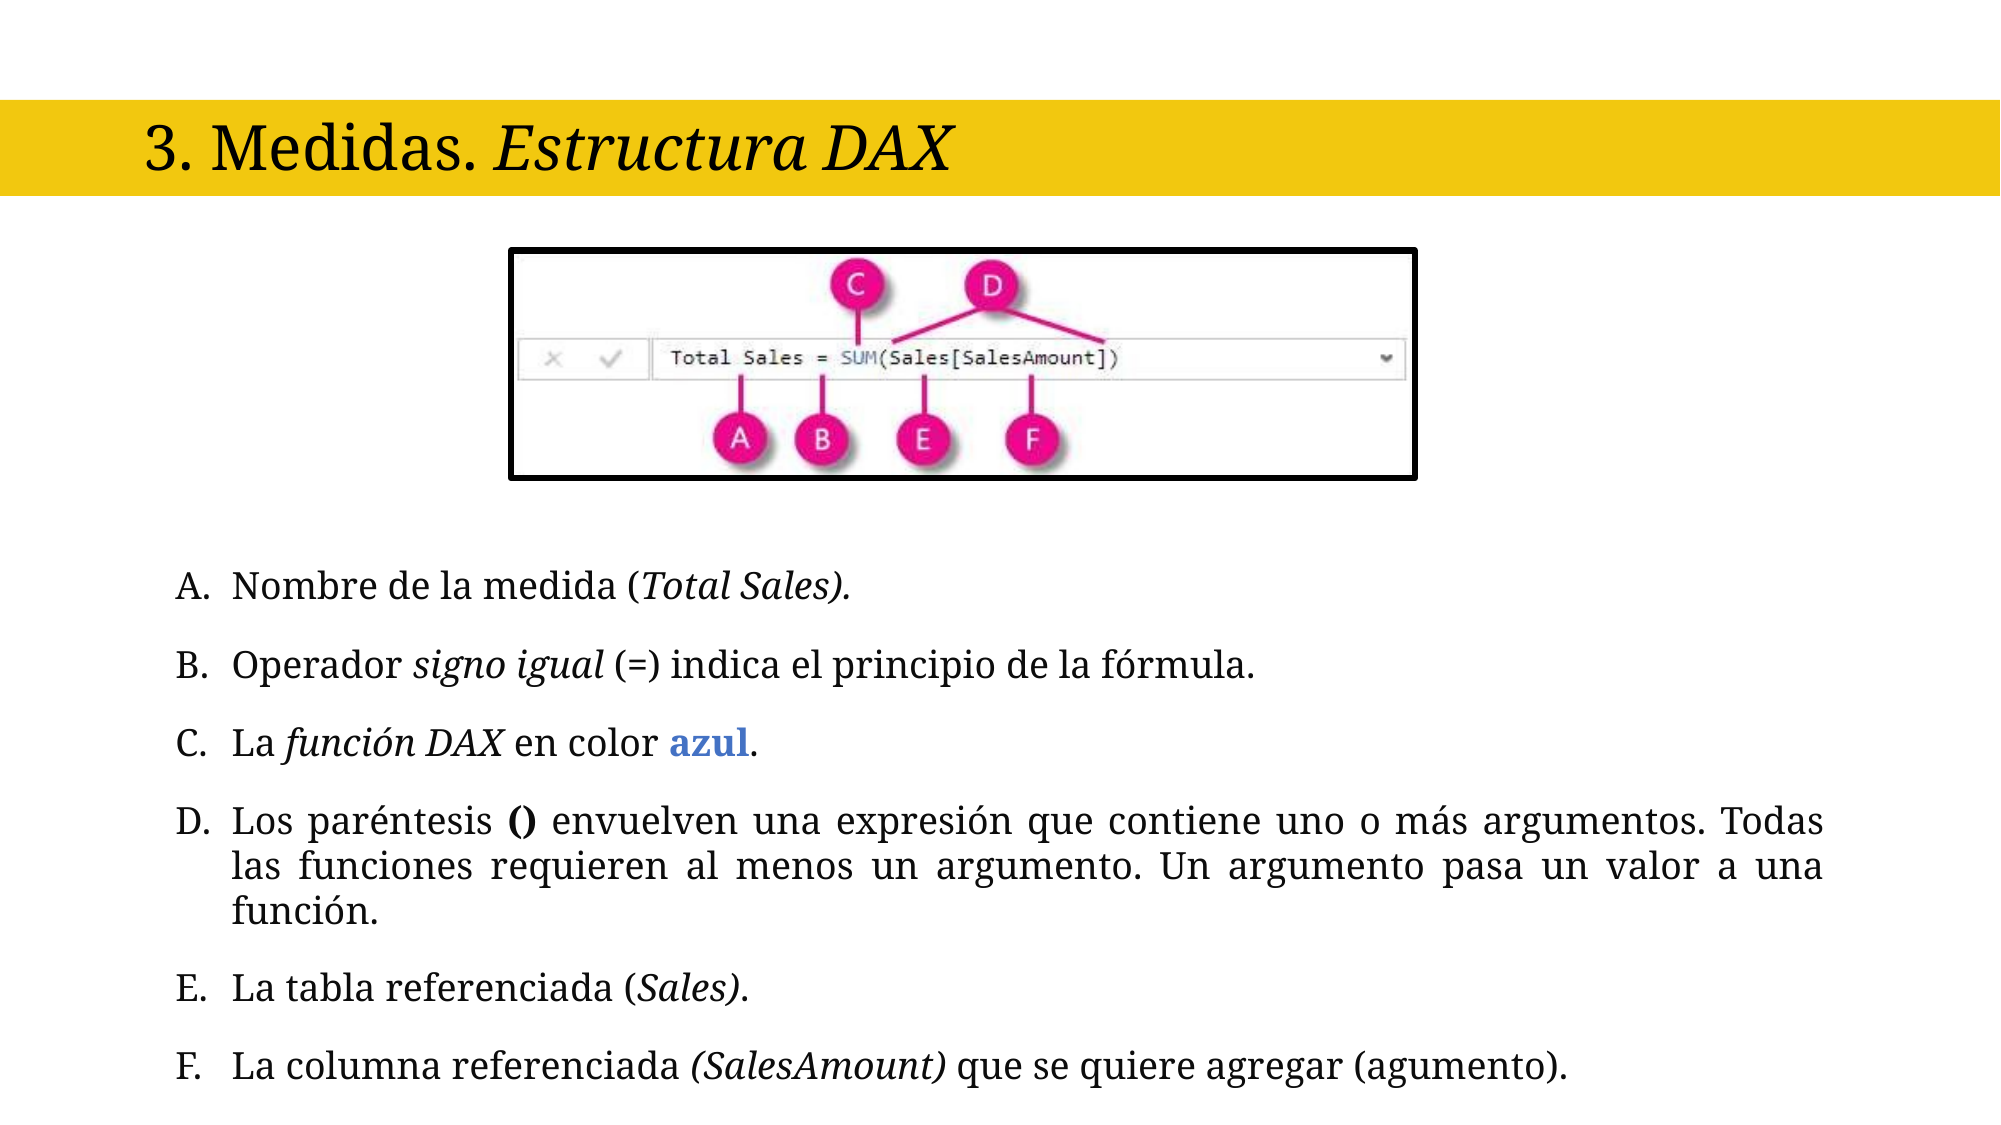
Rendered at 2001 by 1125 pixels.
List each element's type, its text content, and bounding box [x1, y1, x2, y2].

text_box Nombre de la medida (Total Sales). Operador signo igual (=) indica el principio de la fórmula. La función DAX en color azul. Los paréntesis () envuelven una expresión que contiene uno o más argumentos. Todas las funciones requieren al menos un argumento. Un argumento pasa un valor a una función. La tabla referenciada (Sales). La columna referenciada (SalesAmount) que se quiere agregar (agumento). [173, 549, 1827, 1087]
text_box [0, 99, 2000, 196]
text_box 3. Medidas. Estructura DAX [128, 99, 1215, 190]
text_box [511, 250, 1415, 479]
